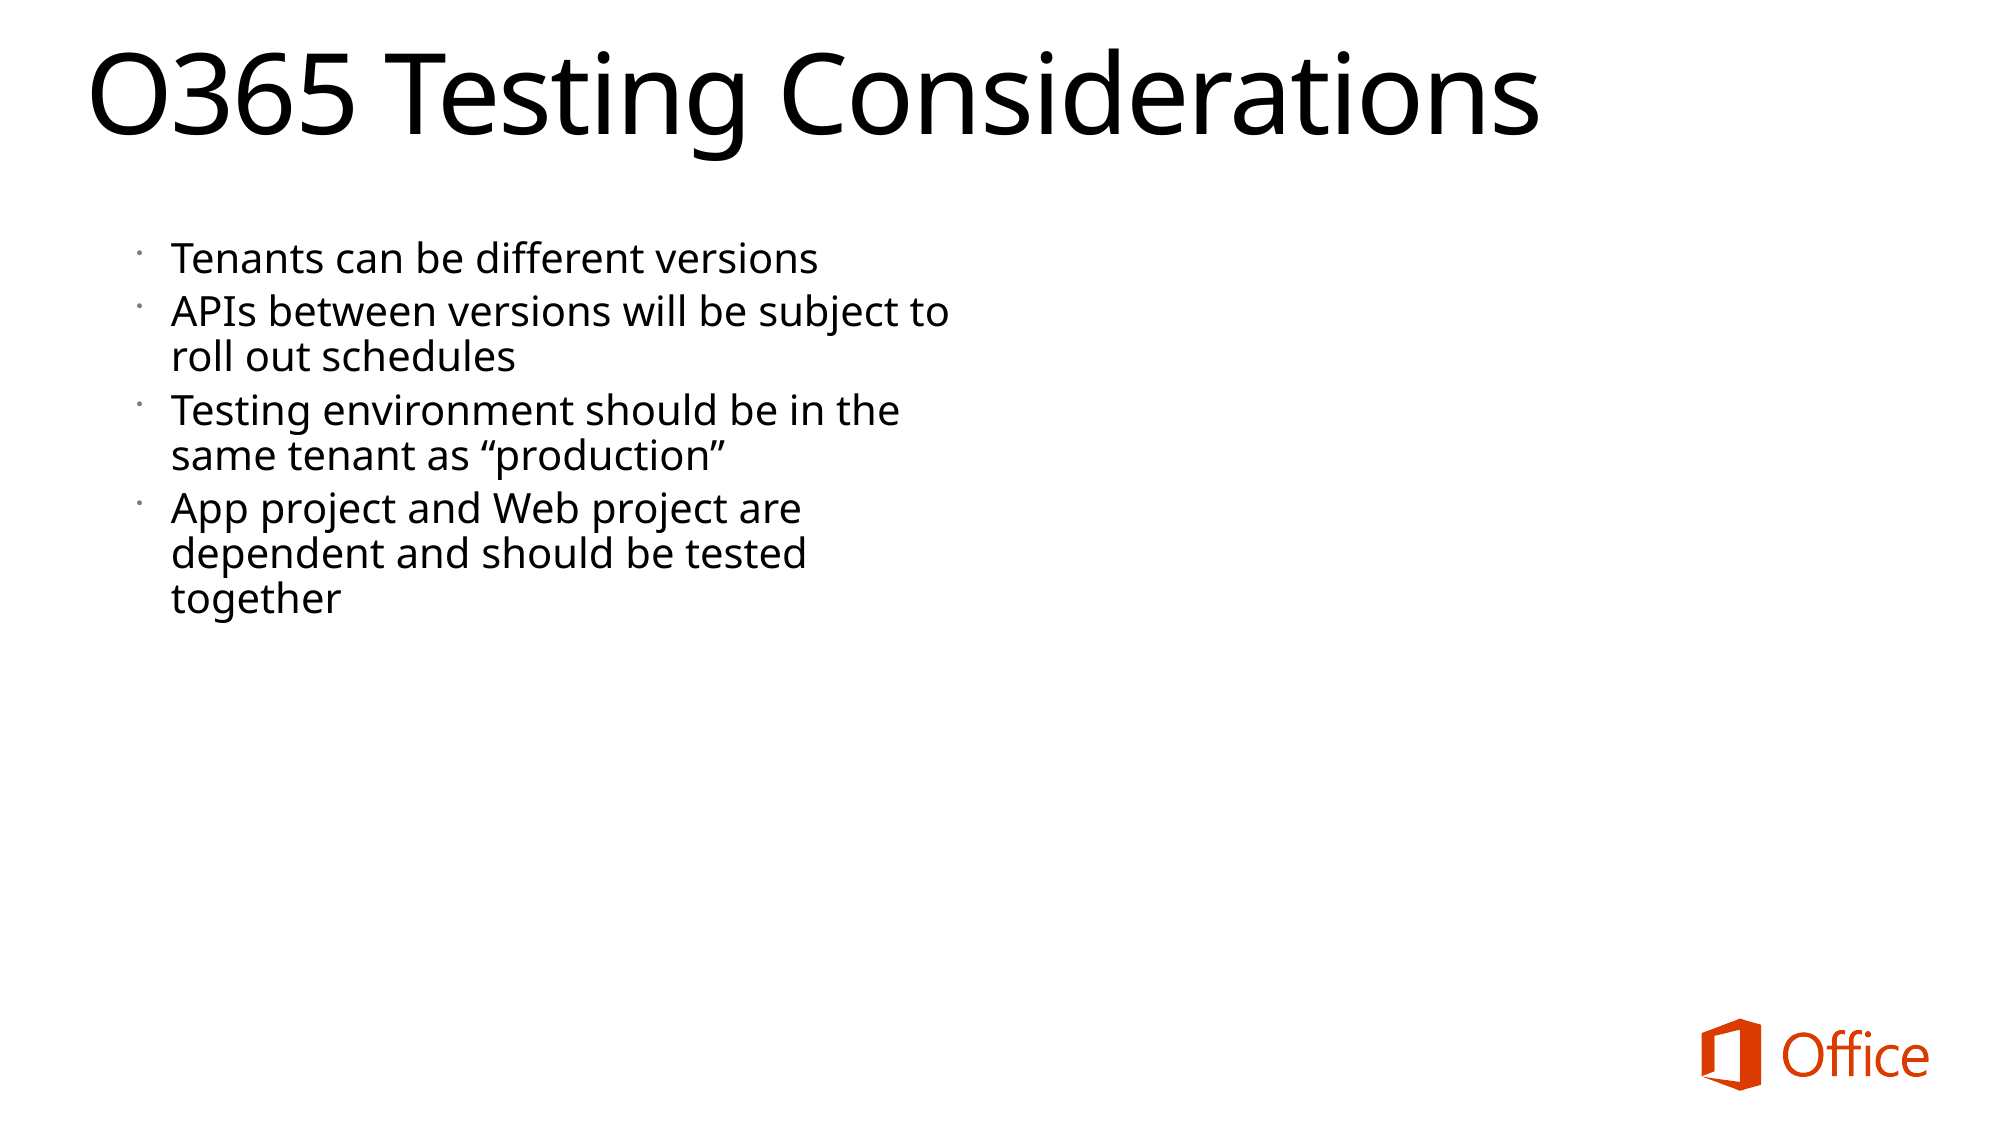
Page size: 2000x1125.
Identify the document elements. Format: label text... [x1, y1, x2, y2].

title O365 Testing Considerations [85, 37, 1914, 161]
list Tenants can be different versions APIs between versions will be subject to roll out schedules Testing environment should be in the same tenant as “production” App project and Web project are dependent and should be tested together [85, 237, 971, 624]
picture [1670, 987, 1960, 1122]
